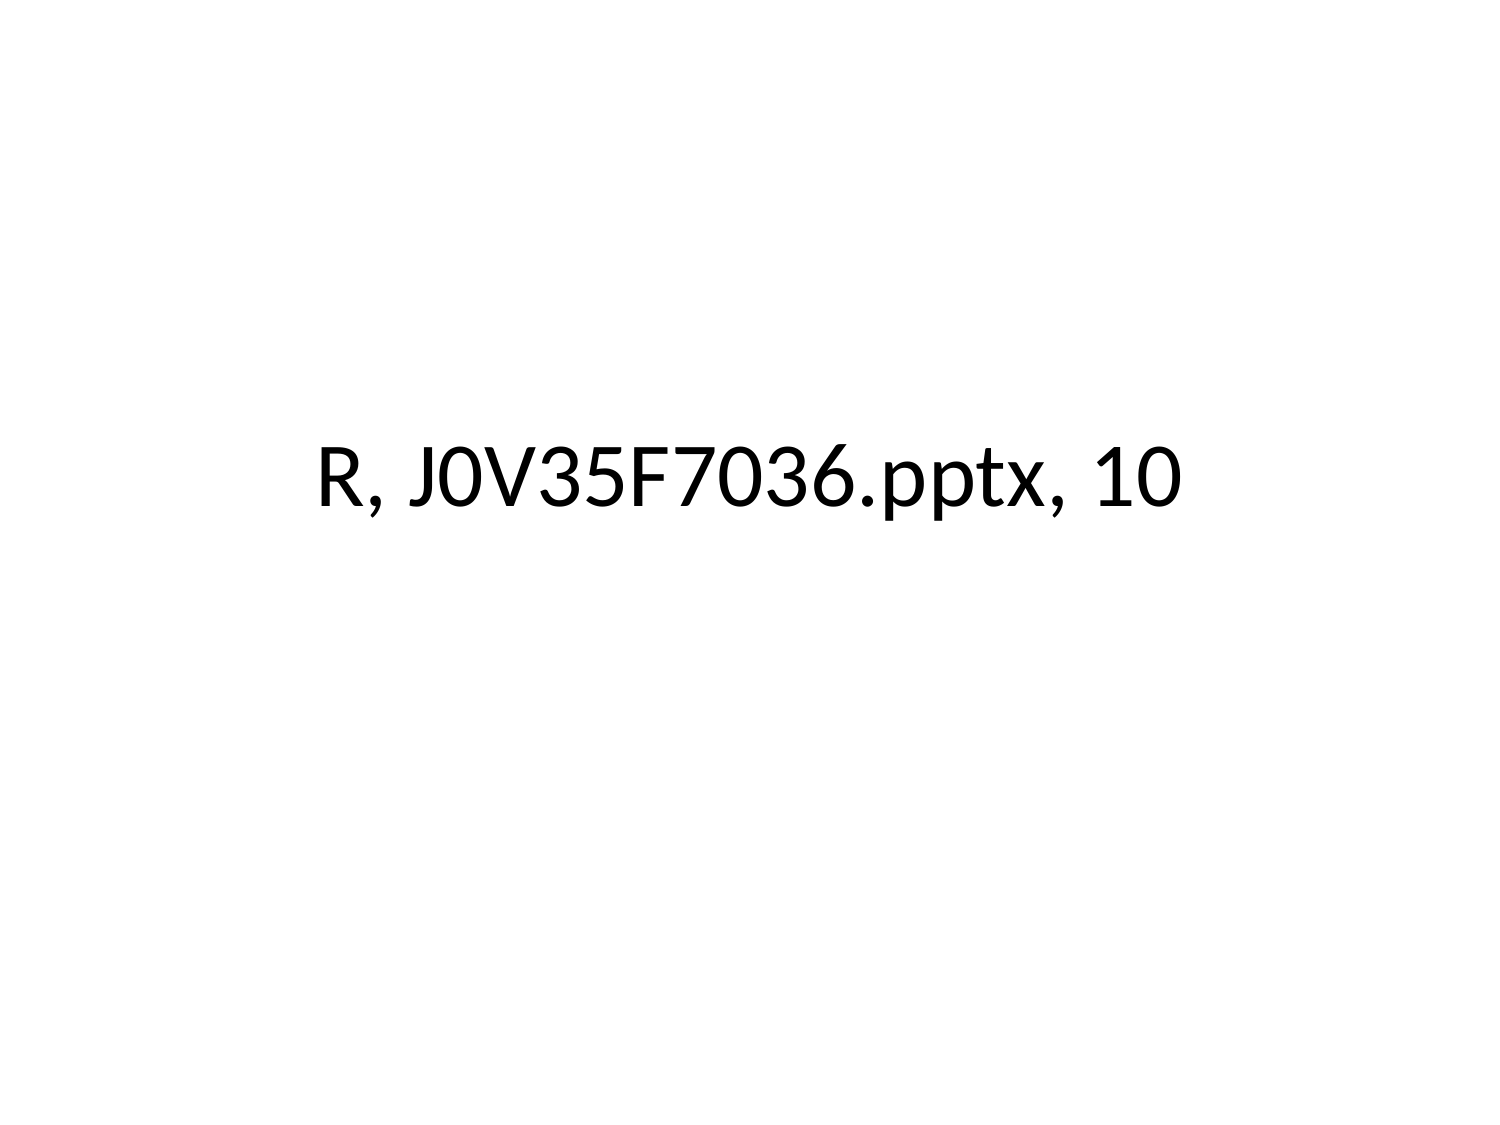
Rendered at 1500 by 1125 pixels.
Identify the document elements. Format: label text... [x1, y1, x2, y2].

title R, J0V35F7036.pptx, 10 [112, 349, 1388, 591]
